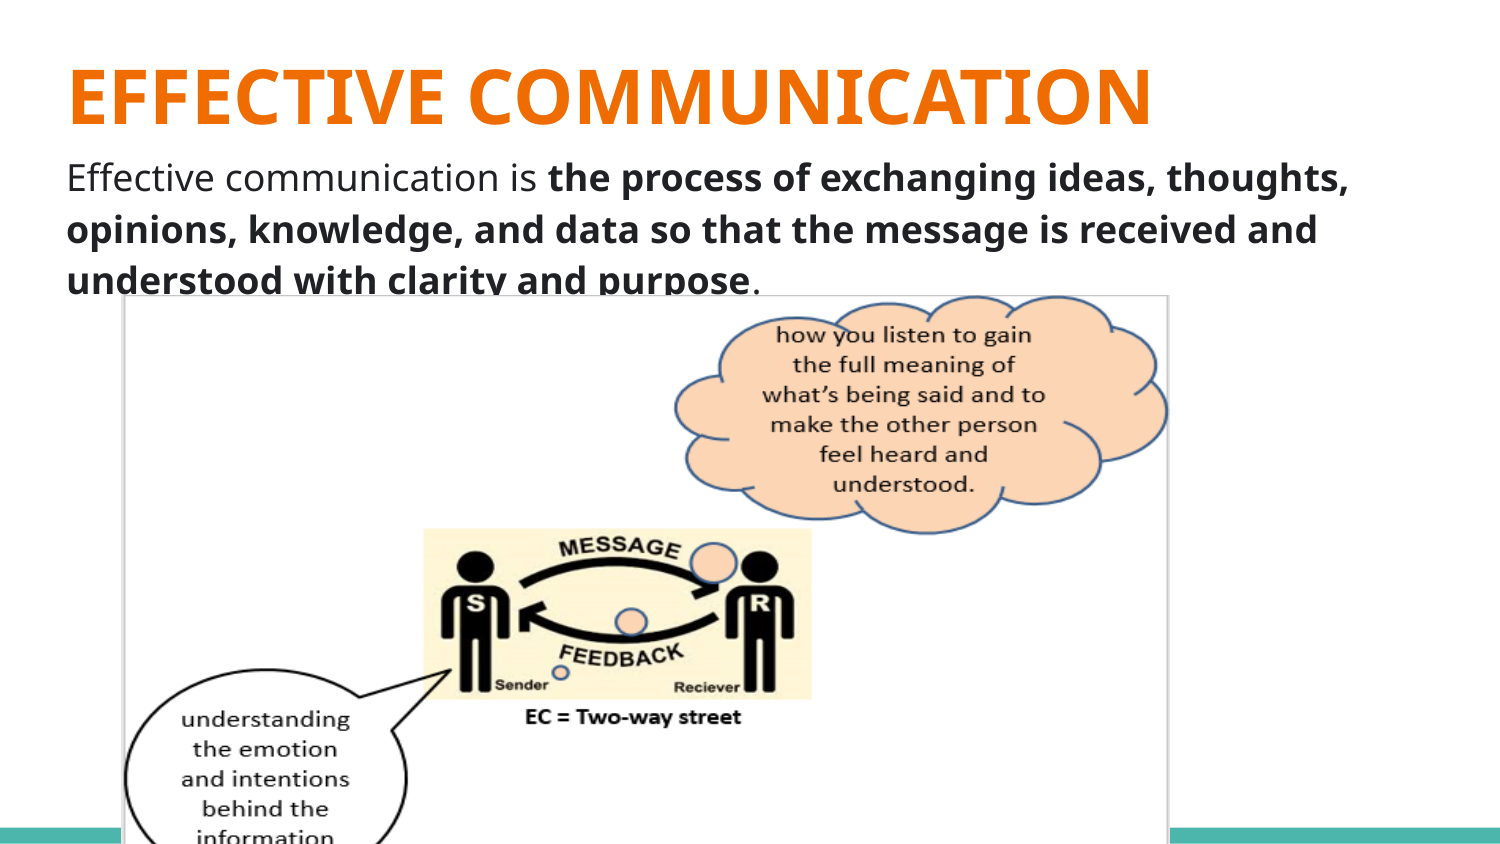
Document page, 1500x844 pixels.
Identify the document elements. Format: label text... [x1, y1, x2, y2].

picture [121, 294, 1170, 844]
title EFFECTIVE COMMUNICATION [51, 33, 1449, 132]
list Effective communication is the process of exchanging ideas, thoughts, opinions, knowledge, and data so that the message is received and understood with clarity and purpose. [51, 132, 1449, 750]
